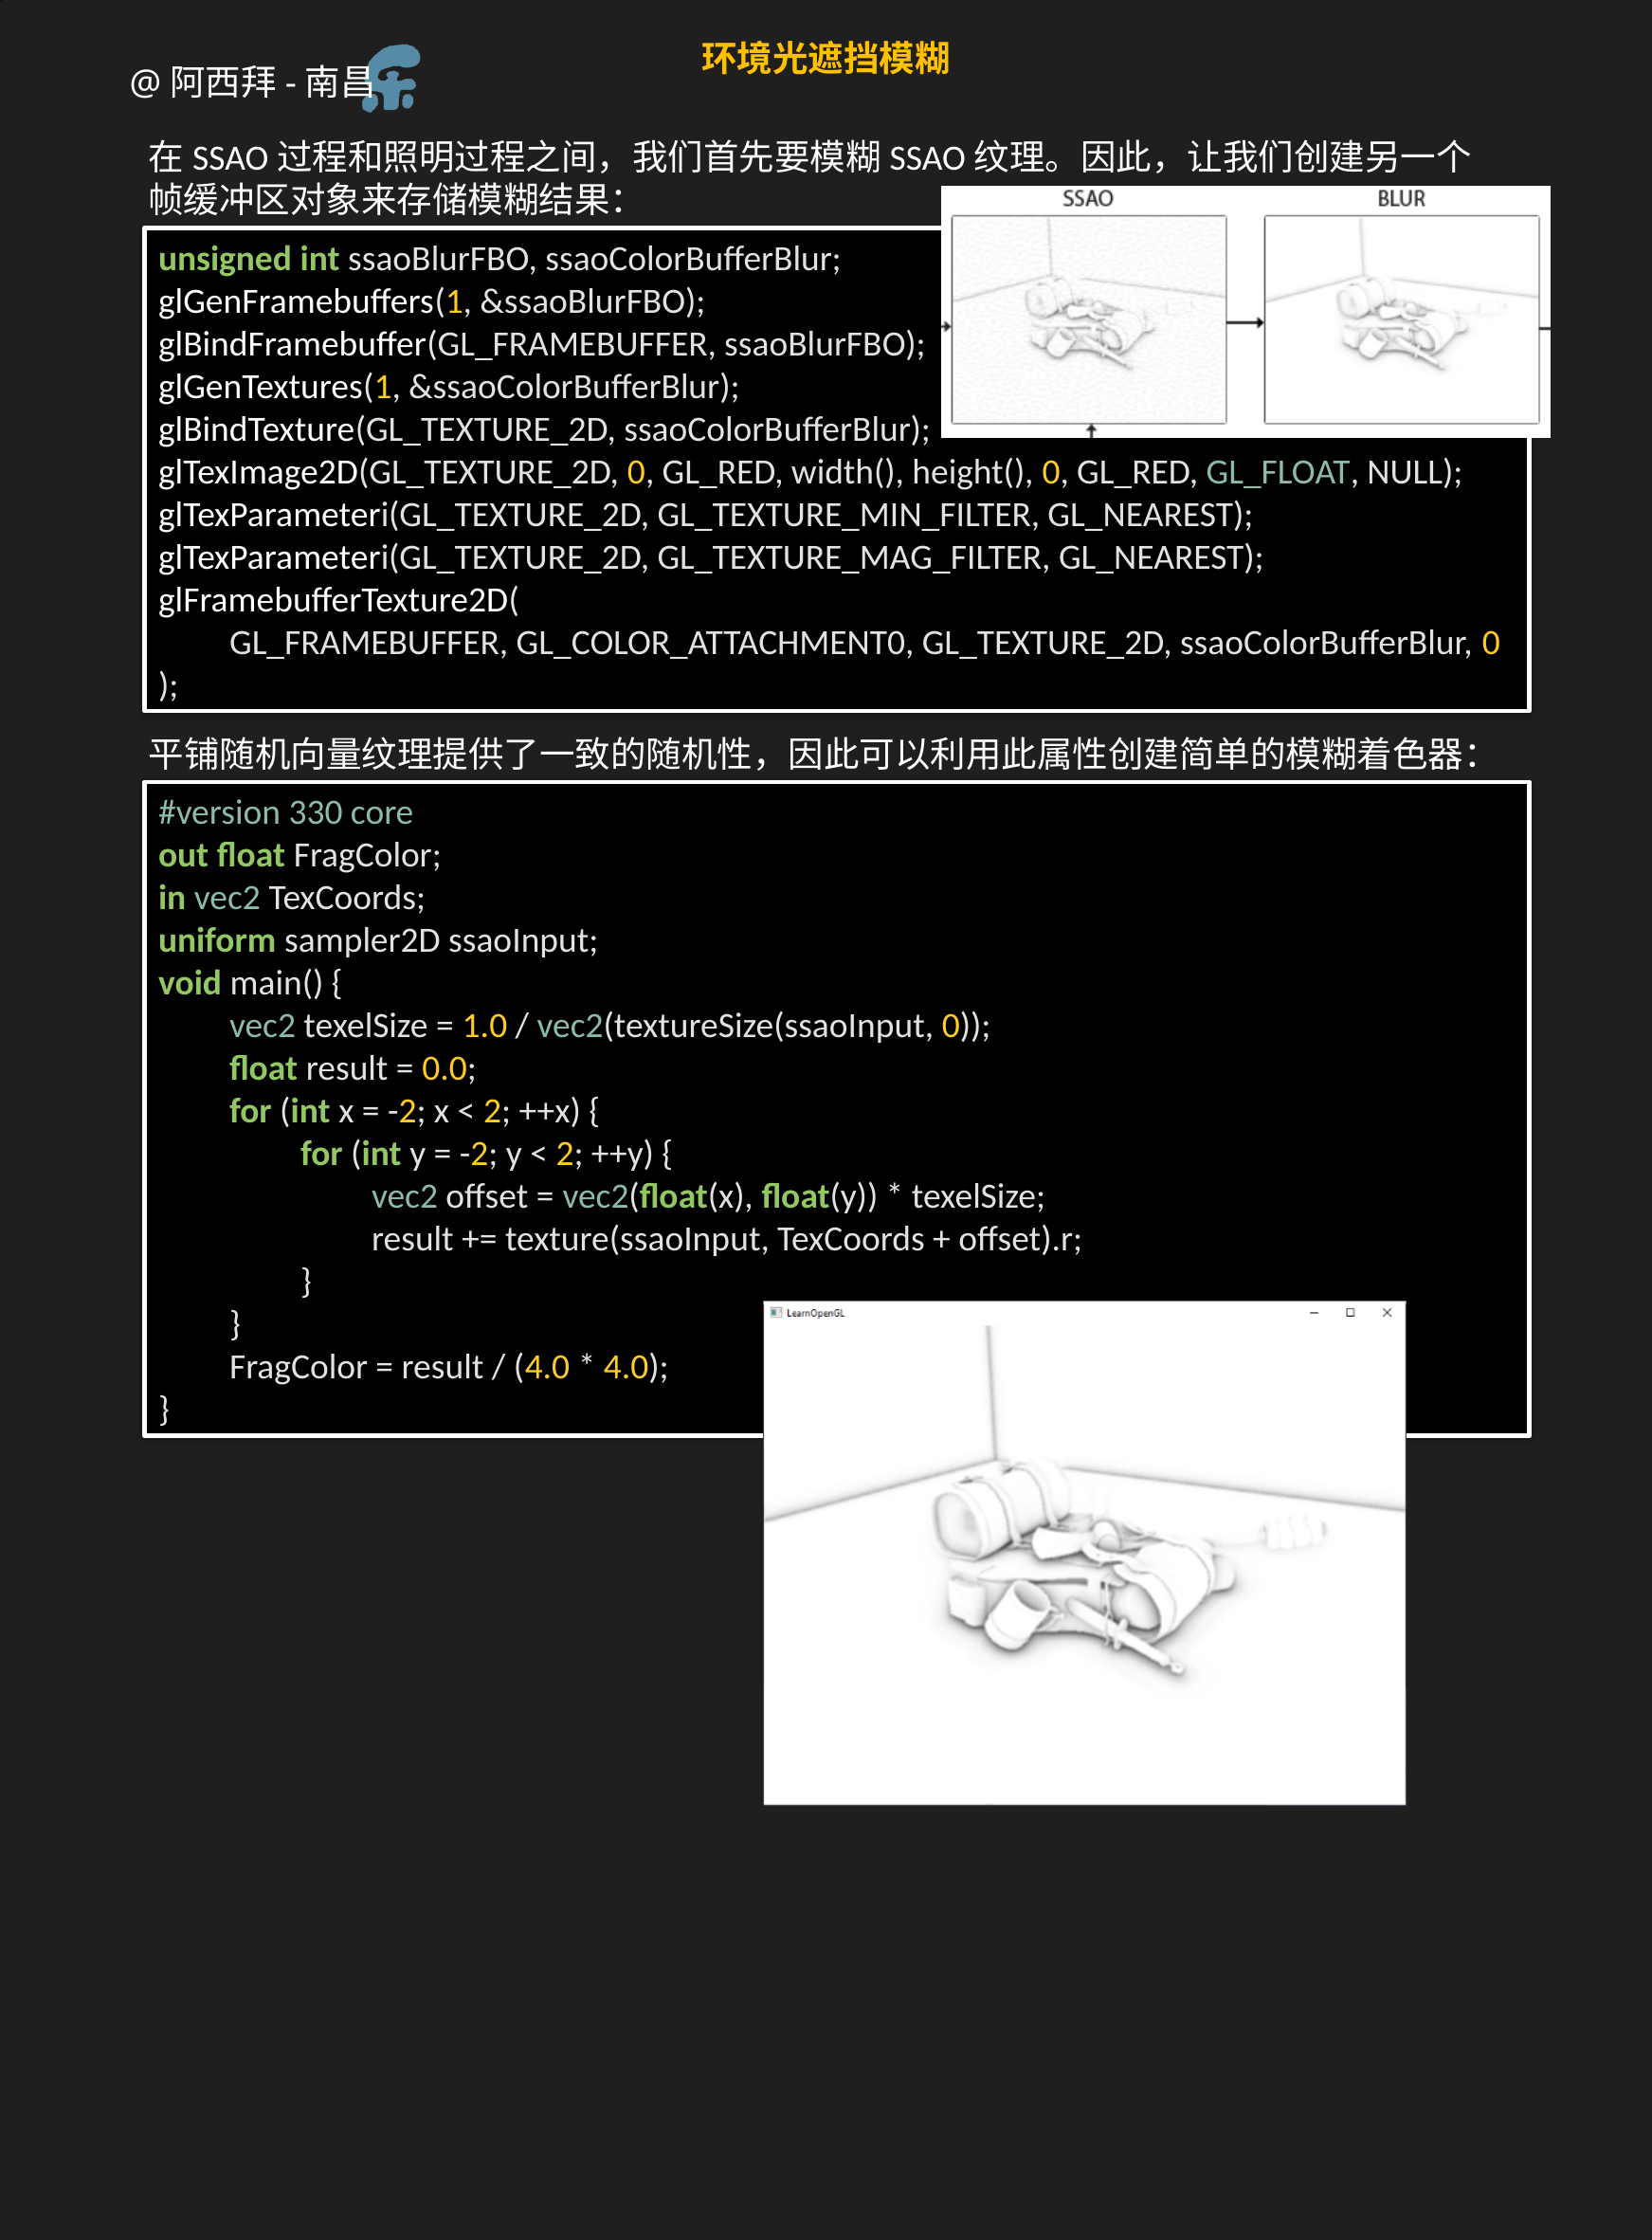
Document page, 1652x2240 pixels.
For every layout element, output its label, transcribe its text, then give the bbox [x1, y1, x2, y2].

text_box unsigned int ssaoBlurFBO, ssaoColorBufferBlur; glGenFramebuffers(1, &ssaoBlurFBO); glBindFramebuffer(GL_FRAMEBUFFER, ssaoBlurFBO); glGenTextures(1, &ssaoColorBufferBlur); glBindTexture(GL_TEXTURE_2D, ssaoColorBufferBlur); glTexImage2D(GL_TEXTURE_2D, 0, GL_RED, width(), height(), 0, GL_RED, GL_FLOAT, NULL); glTexParameteri(GL_TEXTURE_2D, GL_TEXTURE_MIN_FILTER, GL_NEAREST); glTexParameteri(GL_TEXTURE_2D, GL_TEXTURE_MAG_FILTER, GL_NEAREST); glFramebufferTexture2D( GL_FRAMEBUFFER, GL_COLOR_ATTACHMENT0, GL_TEXTURE_2D, ssaoColorBufferBlur, 0 ); [142, 226, 1532, 713]
text_box 在SSAO过程和照明过程之间，我们首先要模糊SSAO纹理。因此，让我们创建另一个帧缓冲区对象来存储模糊结果： [134, 127, 1498, 227]
text_box #version 330 core out float FragColor; in vec2 TexCoords; uniform sampler2D ssaoInput; void main() { vec2 texelSize = 1.0 / vec2(textureSize(ssaoInput, 0)); float result = 0.0; for (int x = -2; x < 2; ++x) { for (int y = -2; y < 2; ++y) { vec2 offset = vec2(float(x), float(y)) * texelSize; result += texture(ssaoInput, TexCoords + offset).r; } } FragColor = result / (4.0 * 4.0); } [142, 780, 1532, 1438]
text_box 平铺随机向量纹理提供了一致的随机性，因此可以利用此属性创建简单的模糊着色器： [134, 724, 1486, 782]
picture [0, 0, 1652, 2240]
text_box 环境光遮挡模糊 [412, 28, 1240, 86]
